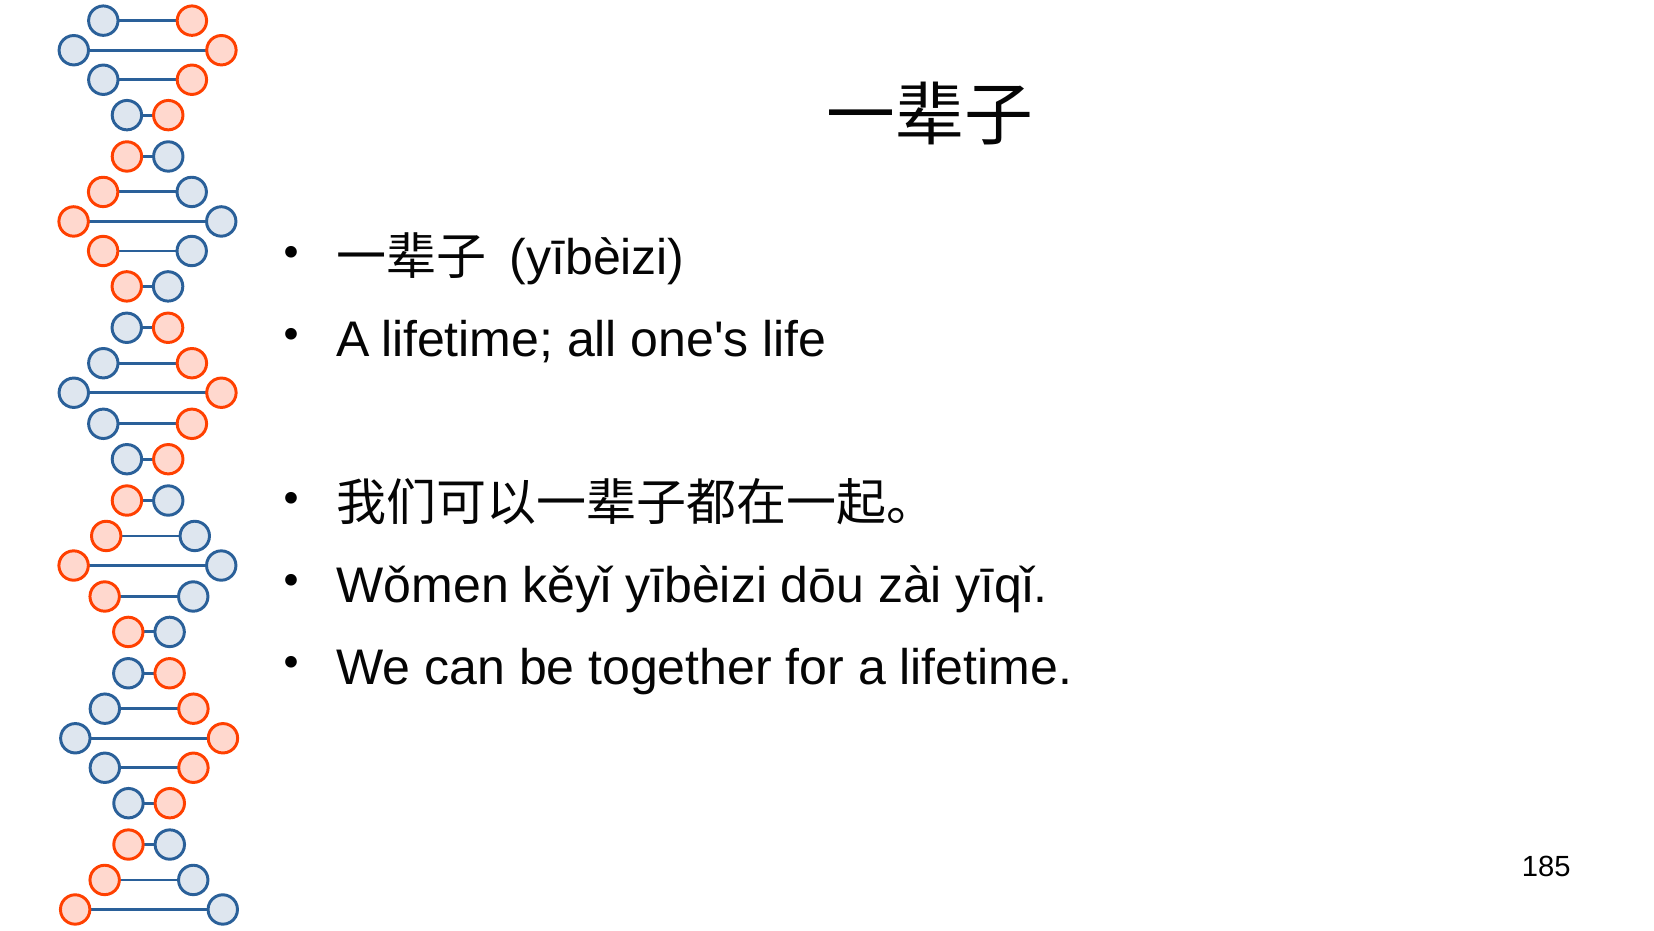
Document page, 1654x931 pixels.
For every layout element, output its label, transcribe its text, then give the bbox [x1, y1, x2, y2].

title 一辈子 [265, 35, 1595, 189]
list 一辈子 (yībèizi) A lifetime; all one's life 我们可以一辈子都在一起。 Wǒmen kěyǐ yībèizi dōu zài yīqǐ. We can be together for a lifetime. [265, 224, 1595, 764]
slide_number 185 [1185, 847, 1571, 912]
